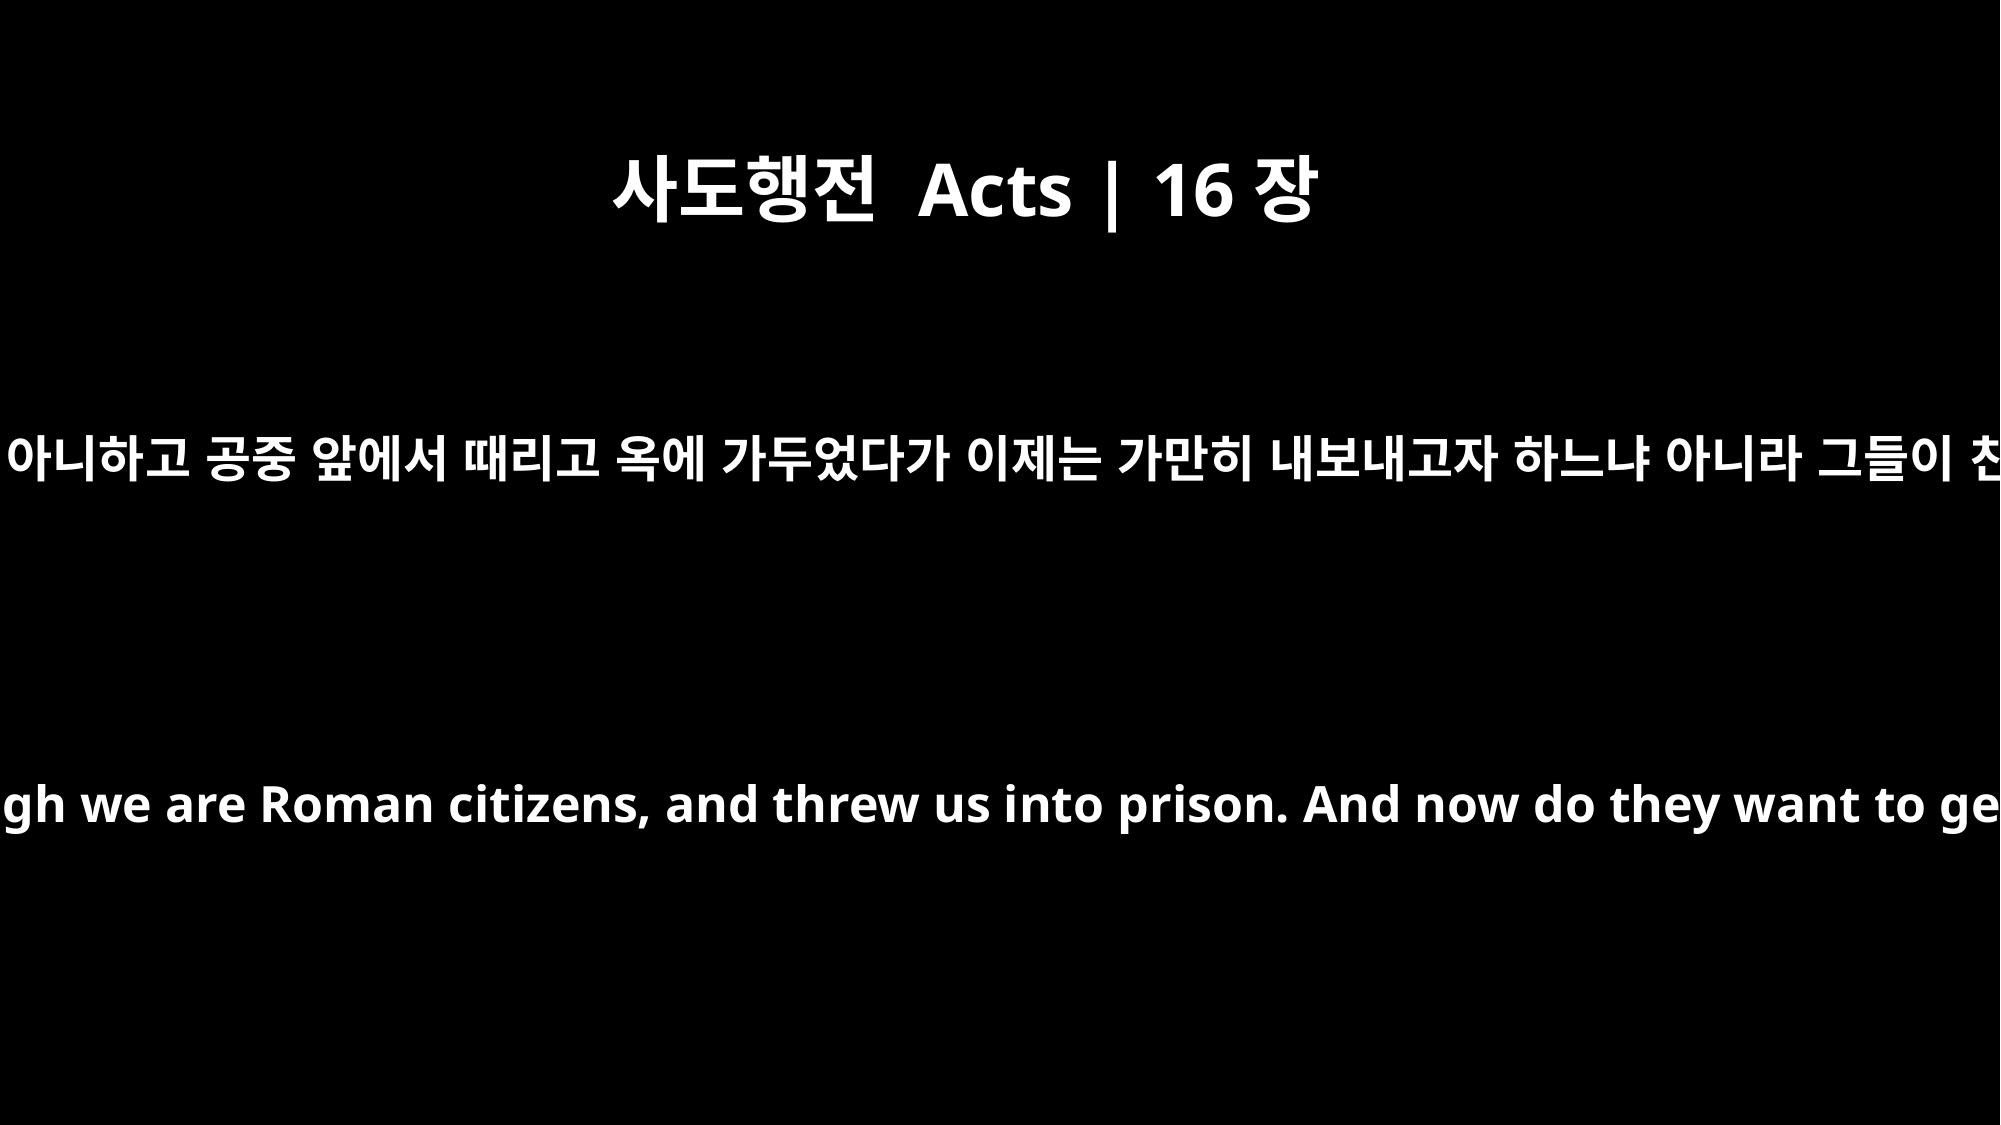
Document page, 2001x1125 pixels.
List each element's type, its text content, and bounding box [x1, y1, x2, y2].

text_box 37 바울이 이르되 로마 사람인 우리를 죄도 정하지 아니하고 공중 앞에서 때리고 옥에 가두었다가 이제는 가만히 내보내고자 하느냐 아니라 그들이 친히 와서 우리를 데리고 나가야 하리라 한대 [0, 359, 2000, 495]
text_box 사도행전 Acts | 16장 [596, 136, 1336, 239]
text_box But Paul said to the officers: "They beat us publicly without a trial, even though we are Roman citizens, and threw us into prison. And now do they want to get rid of us quietly? No! Let them come themselves and escort us out." [0, 764, 2000, 840]
